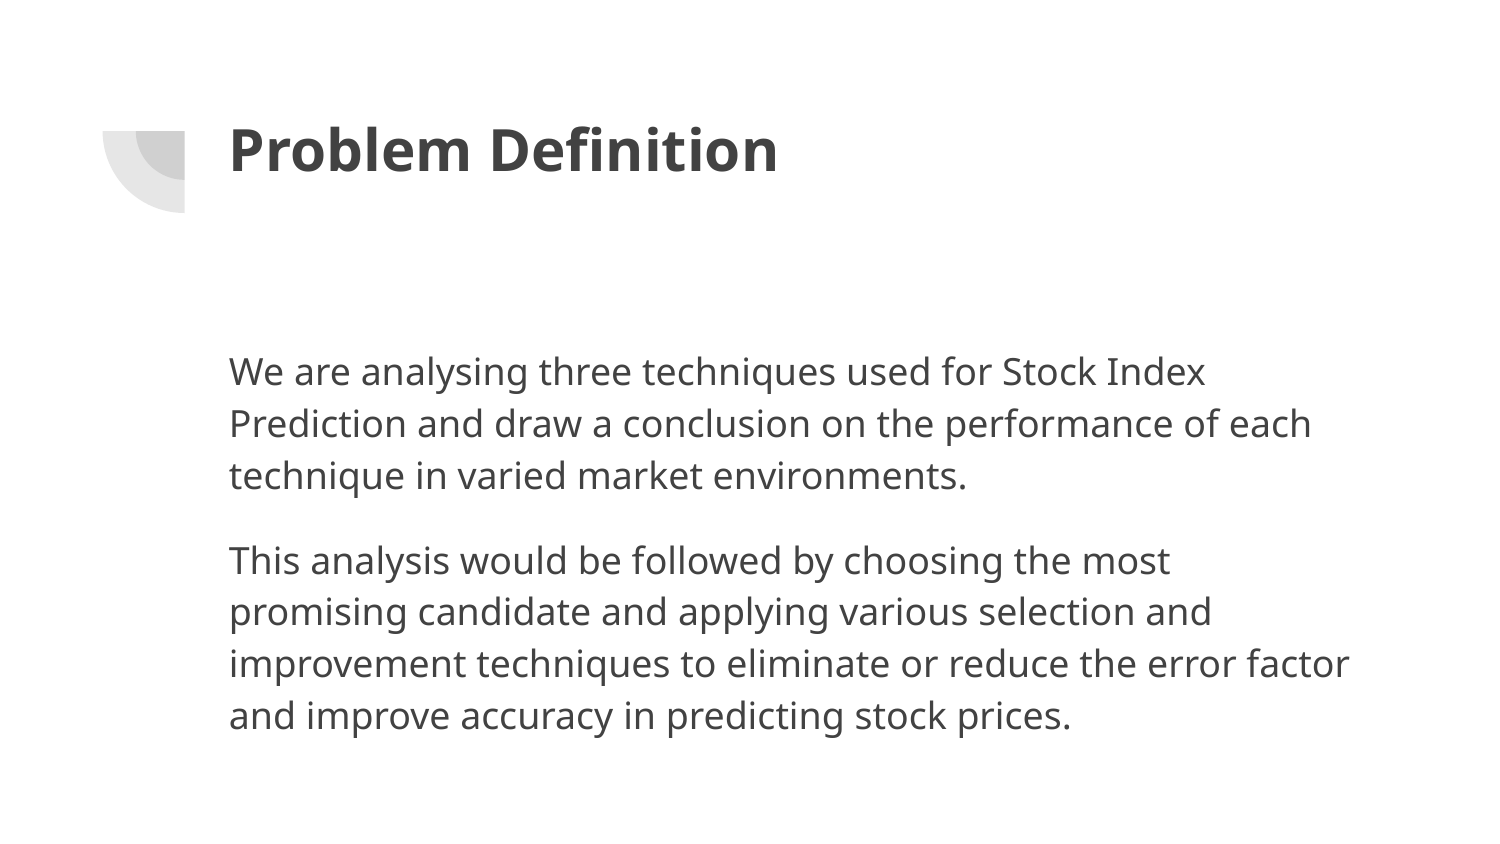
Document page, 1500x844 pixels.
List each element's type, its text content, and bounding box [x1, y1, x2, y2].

list We are analysing three techniques used for Stock Index Prediction and draw a conclusion on the performance of each technique in varied market environments. This analysis would be followed by choosing the most promising candidate and applying various selection and improvement techniques to eliminate or reduce the error factor and improve accuracy in predicting stock prices. [213, 326, 1368, 744]
title Problem Definition [213, 98, 1368, 263]
